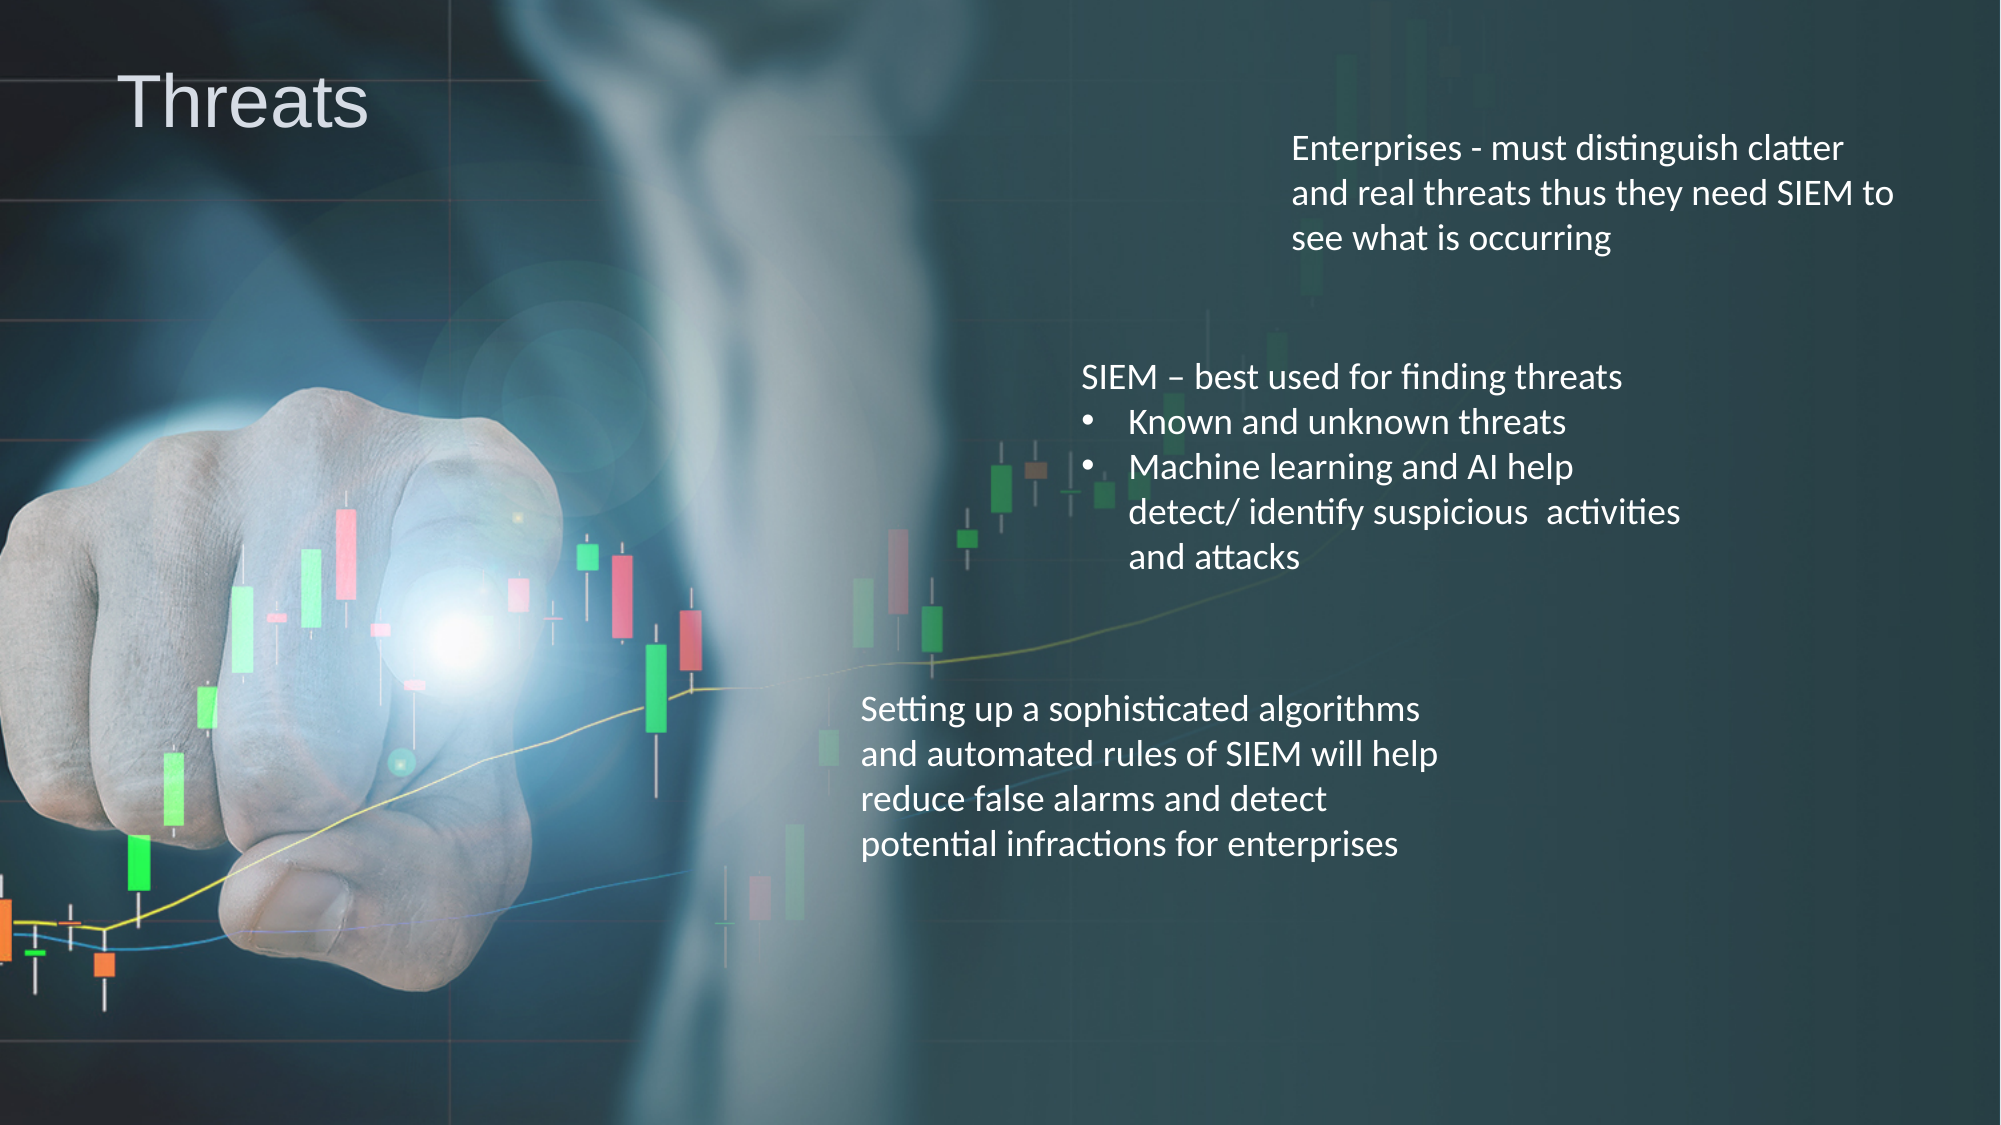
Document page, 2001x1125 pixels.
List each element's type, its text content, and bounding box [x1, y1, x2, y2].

text_box Enterprises - must distinguish clatter and real threats thus they need SIEM to see what is occurring [1276, 115, 1911, 356]
picture [0, 0, 2001, 1125]
text_box SIEM – best used for finding threats Known and unknown threats Machine learning and AI help detect/ identify suspicious activities and attacks [1066, 299, 1701, 630]
list Threats [101, 55, 2000, 175]
text_box Setting up a sophisticated algorithms and automated rules of SIEM will help reduce false alarms and detect potential infractions for enterprises [845, 676, 1480, 872]
